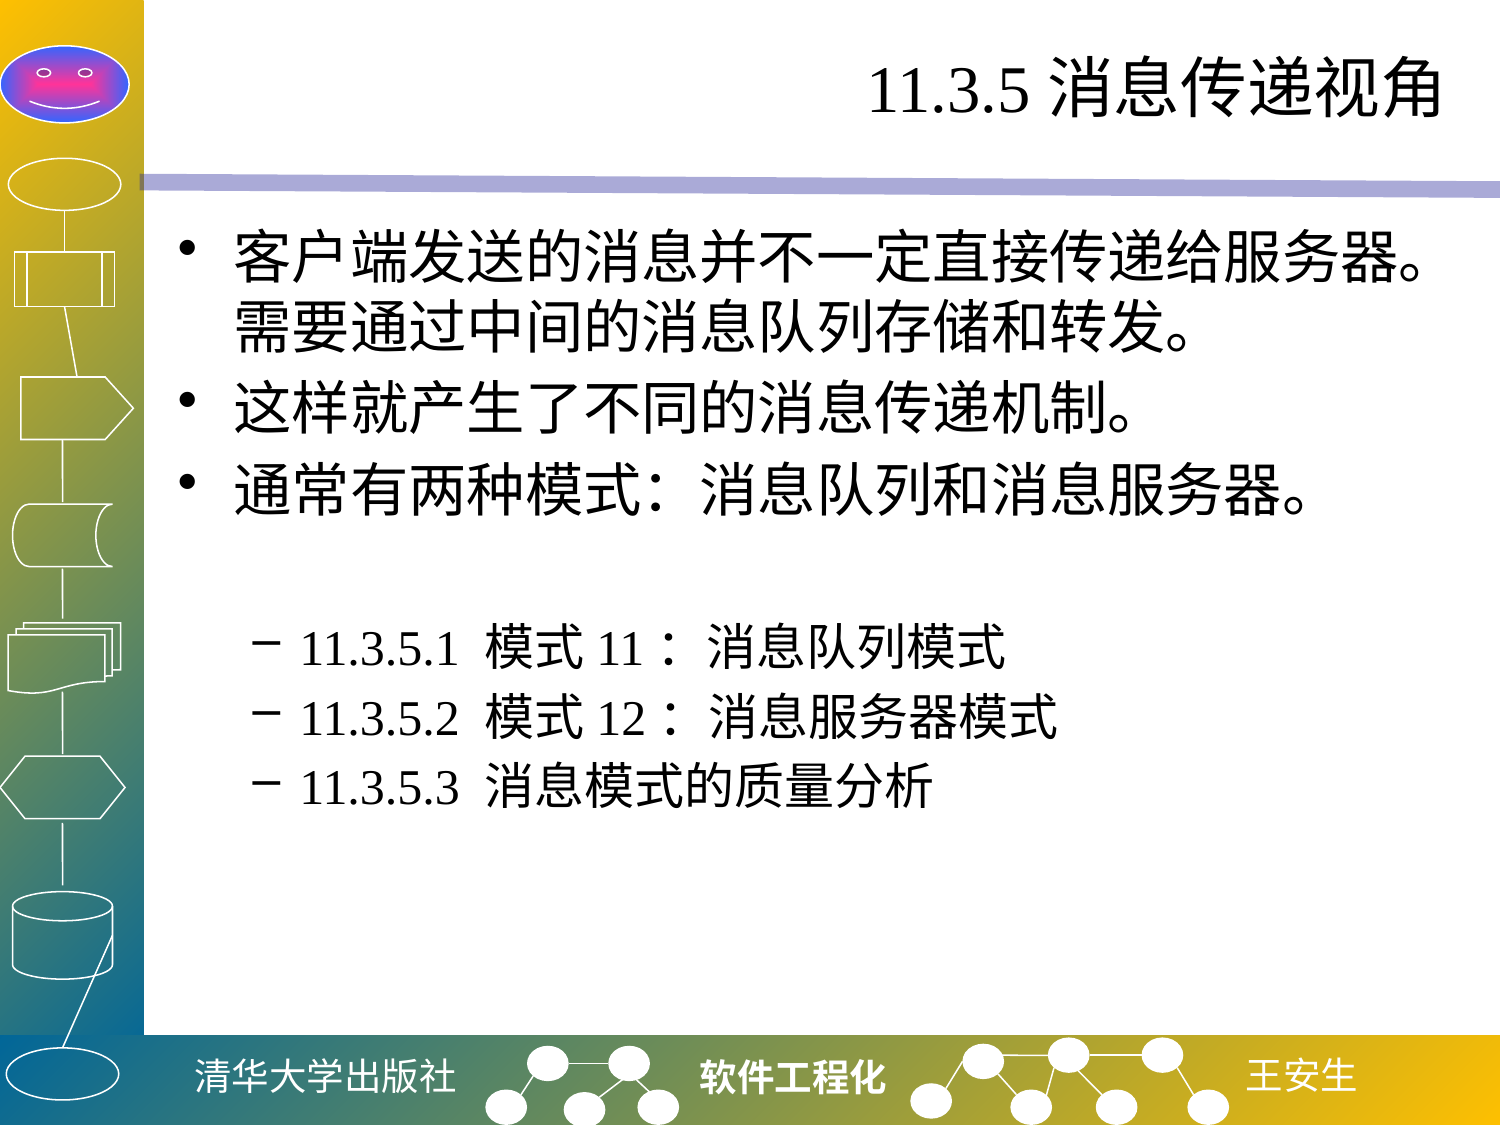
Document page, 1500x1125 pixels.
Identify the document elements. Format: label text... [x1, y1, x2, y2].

title 11.3.5消息传递视角 [187, 24, 1463, 147]
list 客户端发送的消息并不一定直接传递给服务器。需要通过中间的消息队列存储和转发。 这样就产生了不同的消息传递机制。 通常有两种模式：消息队列和消息服务器。 11.3.5.1 模式11：消息队列模式 11.3.5.2 模式12：消息服务器模式 11.3.5.3 消息模式的质量分析 [162, 212, 1476, 1017]
